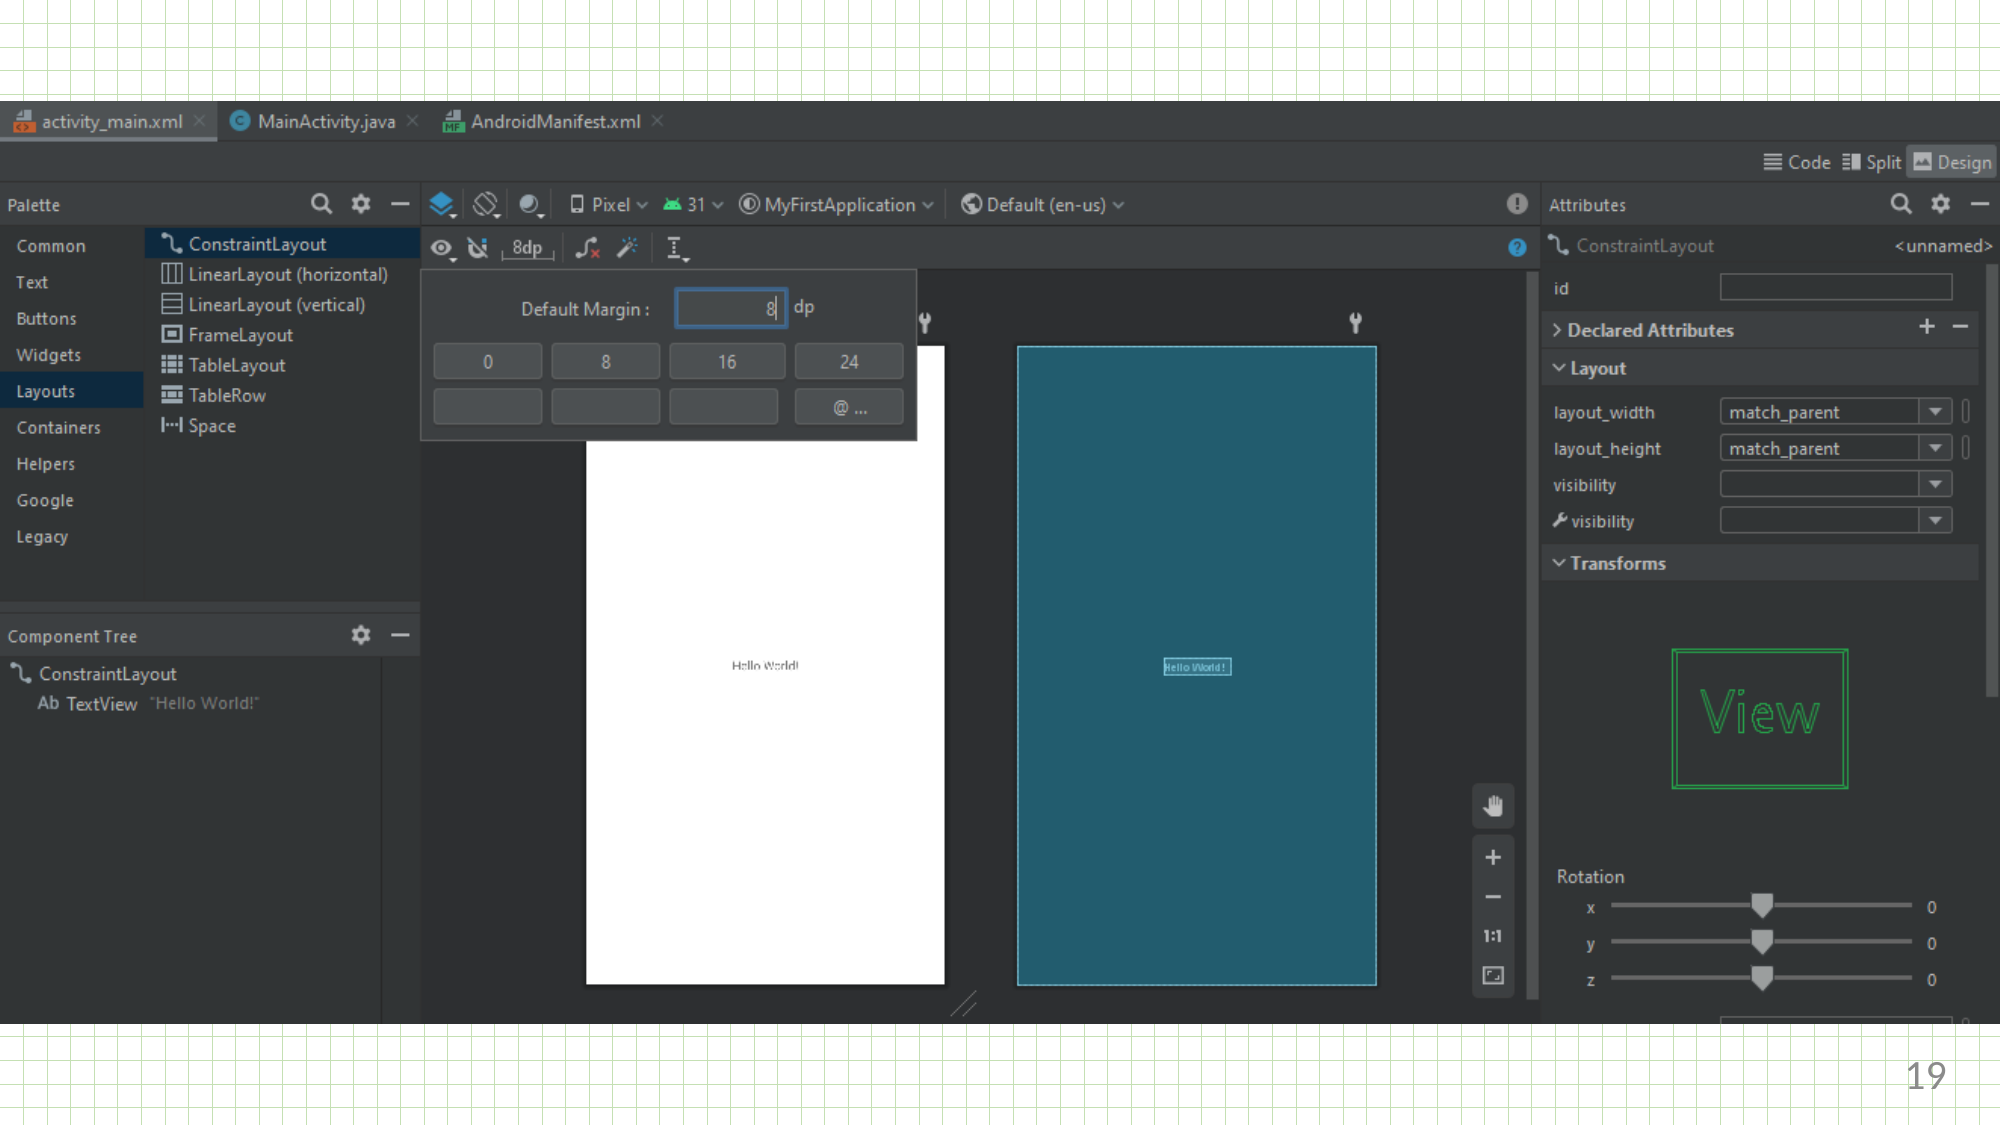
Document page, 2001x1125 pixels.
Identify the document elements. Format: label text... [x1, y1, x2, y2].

picture [0, 101, 2000, 1024]
slide_number 19 [1511, 1042, 1962, 1103]
